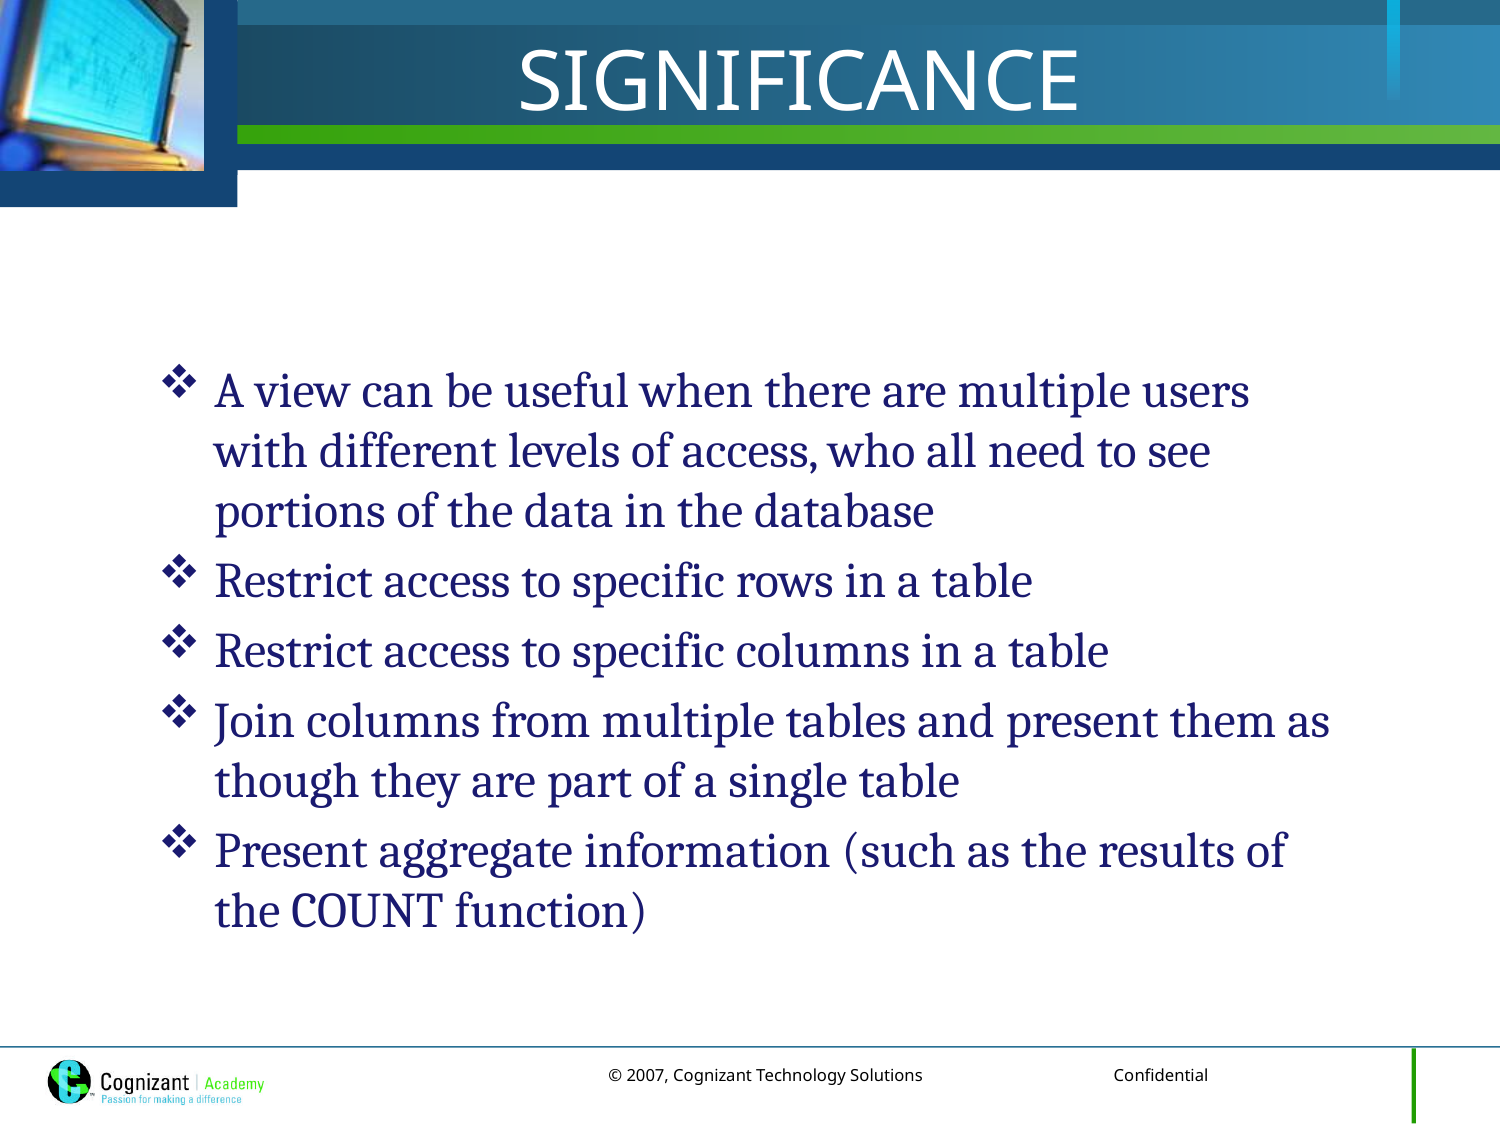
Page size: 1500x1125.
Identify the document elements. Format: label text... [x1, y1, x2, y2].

picture [35, 1050, 275, 1119]
picture [0, 0, 204, 171]
list A view can be useful when there are multiple users with different levels of access, who all need to see portions of the data in the database Restrict access to specific rows in a table Restrict access to specific columns in a table Join columns from multiple tables and present them as though they are part of a single table Present aggregate information (such as the results of the COUNT function) [142, 349, 1359, 1006]
title SIGNIFICANCE [237, 33, 1363, 122]
